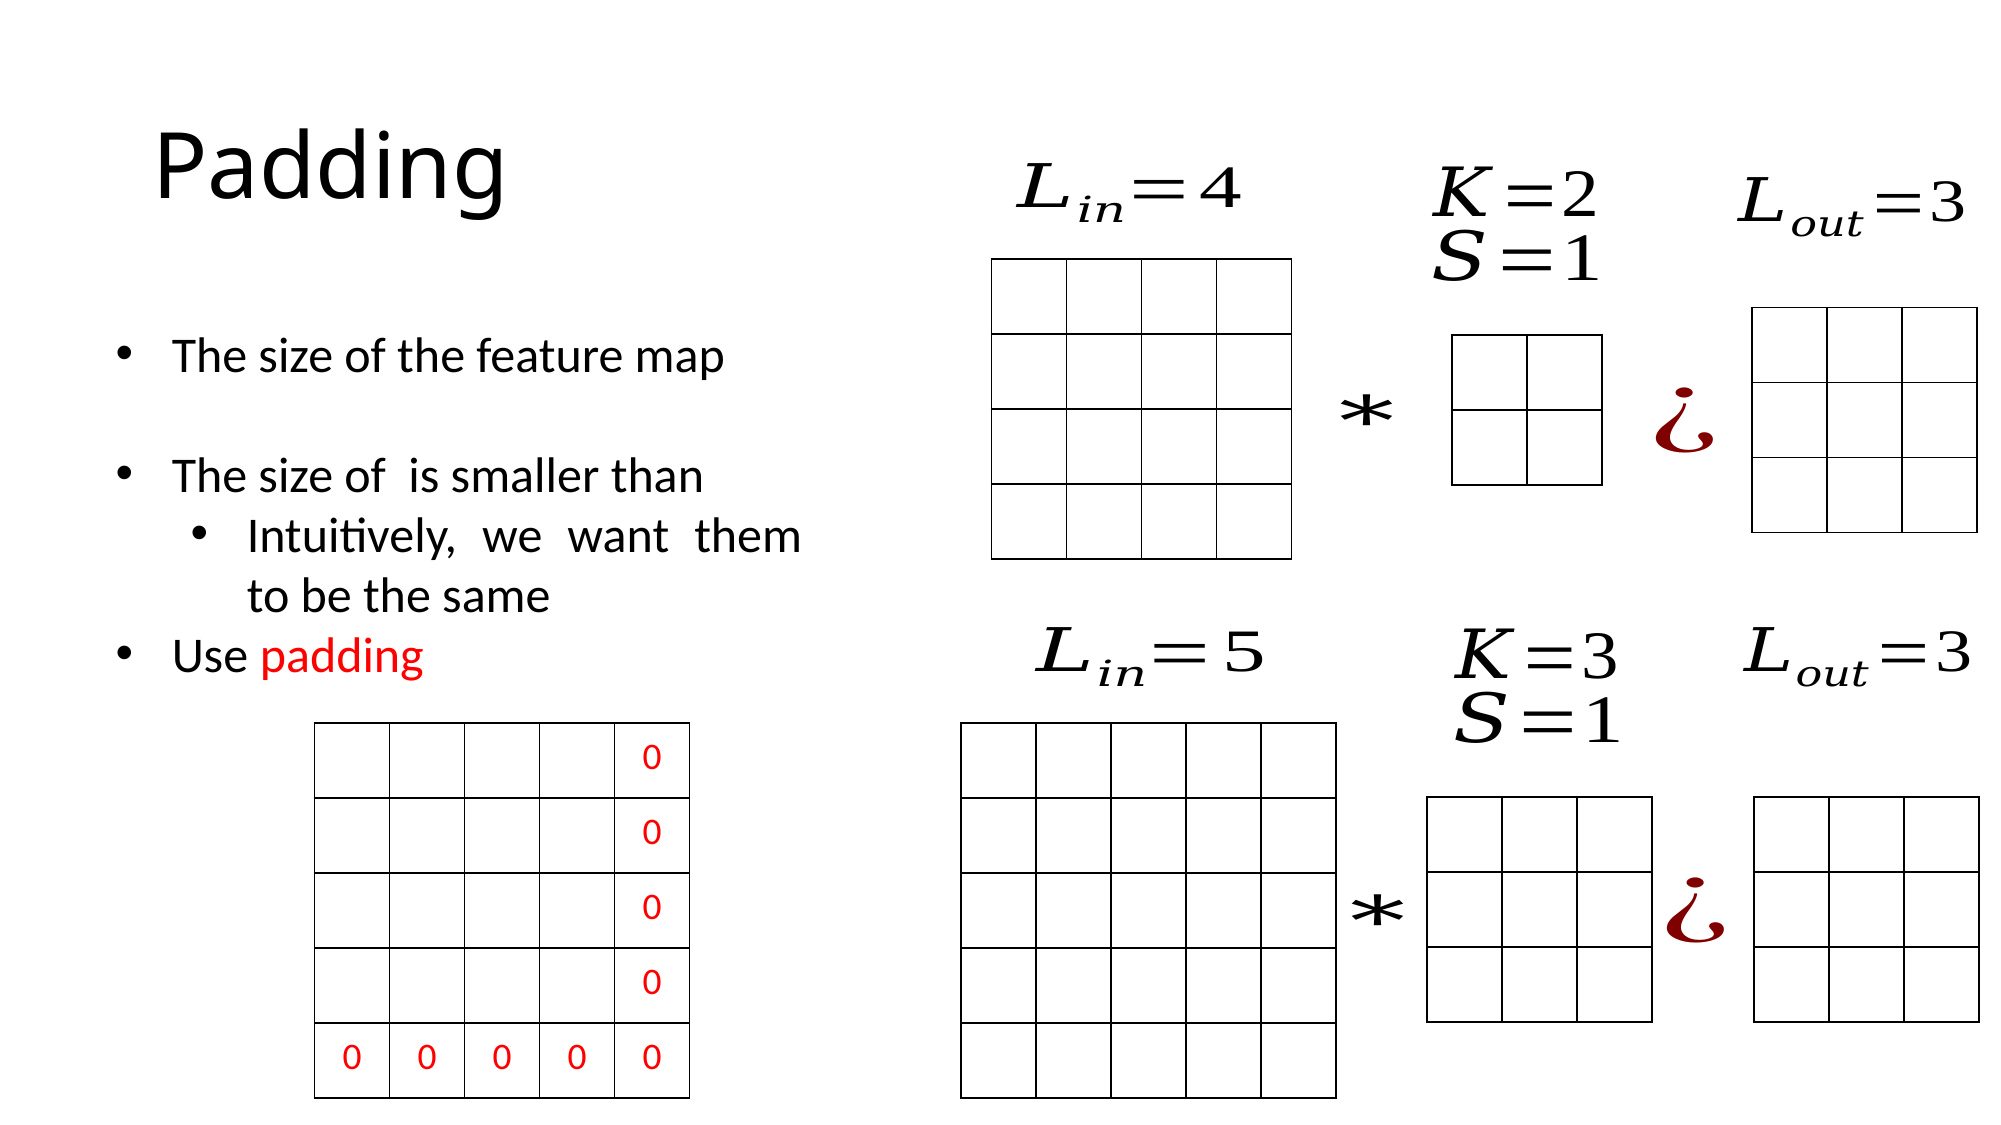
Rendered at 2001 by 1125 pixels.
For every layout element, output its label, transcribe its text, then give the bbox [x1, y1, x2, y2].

title Padding [137, 59, 1863, 278]
